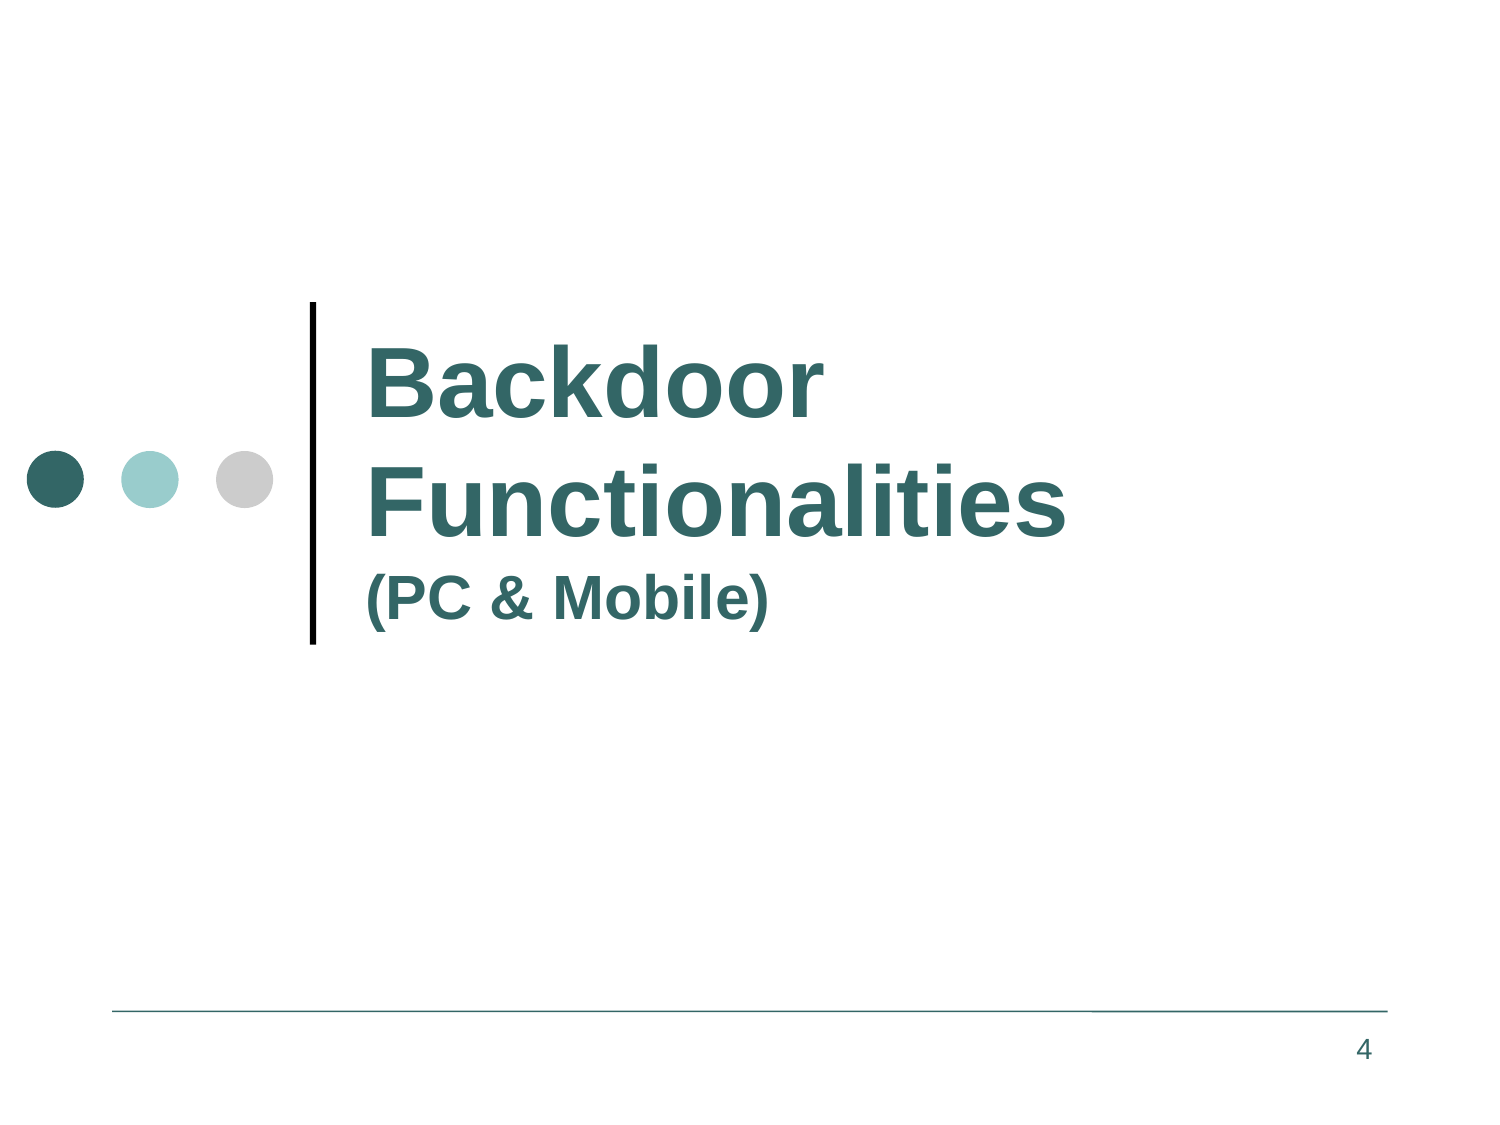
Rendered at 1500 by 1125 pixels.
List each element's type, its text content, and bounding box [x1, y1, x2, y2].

title Backdoor Functionalities (PC & Mobile) [349, 330, 1413, 619]
slide_number 4 [1187, 1022, 1389, 1099]
